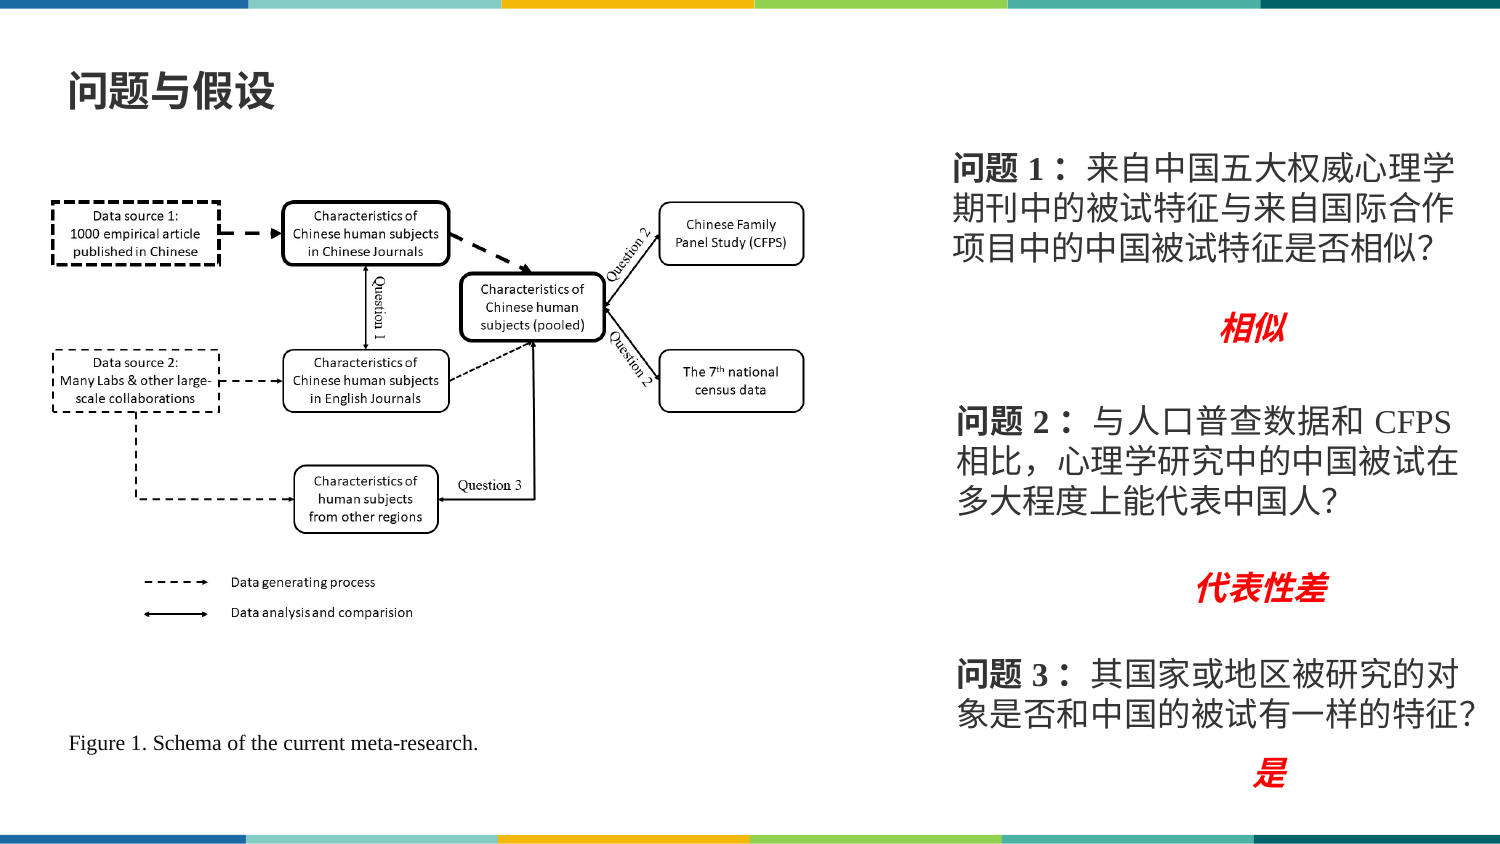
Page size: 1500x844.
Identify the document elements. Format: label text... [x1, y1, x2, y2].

picture [28, 193, 817, 637]
text_box 相似 [1204, 300, 1301, 355]
text_box 是 [1237, 744, 1301, 800]
text_box 代表性差 [1179, 559, 1342, 615]
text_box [0, 834, 1500, 844]
text_box 问题1：来自中国五大权威心理学期刊中的被试特征与来自国际合作项目中的中国被试特征是否相似？ [937, 140, 1471, 275]
text_box 问题2：与人口普查数据和CFPS相比，心理学研究中的中国被试在多大程度上能代表中国人？ [941, 393, 1475, 528]
text_box 问题与假设 [52, 57, 291, 122]
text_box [0, 0, 1500, 10]
text_box 问题3：其国家或地区被研究的对象是否和中国的被试有一样的特征？ [941, 645, 1475, 741]
text_box Figure 1. Schema of the current meta-research. [53, 721, 814, 762]
